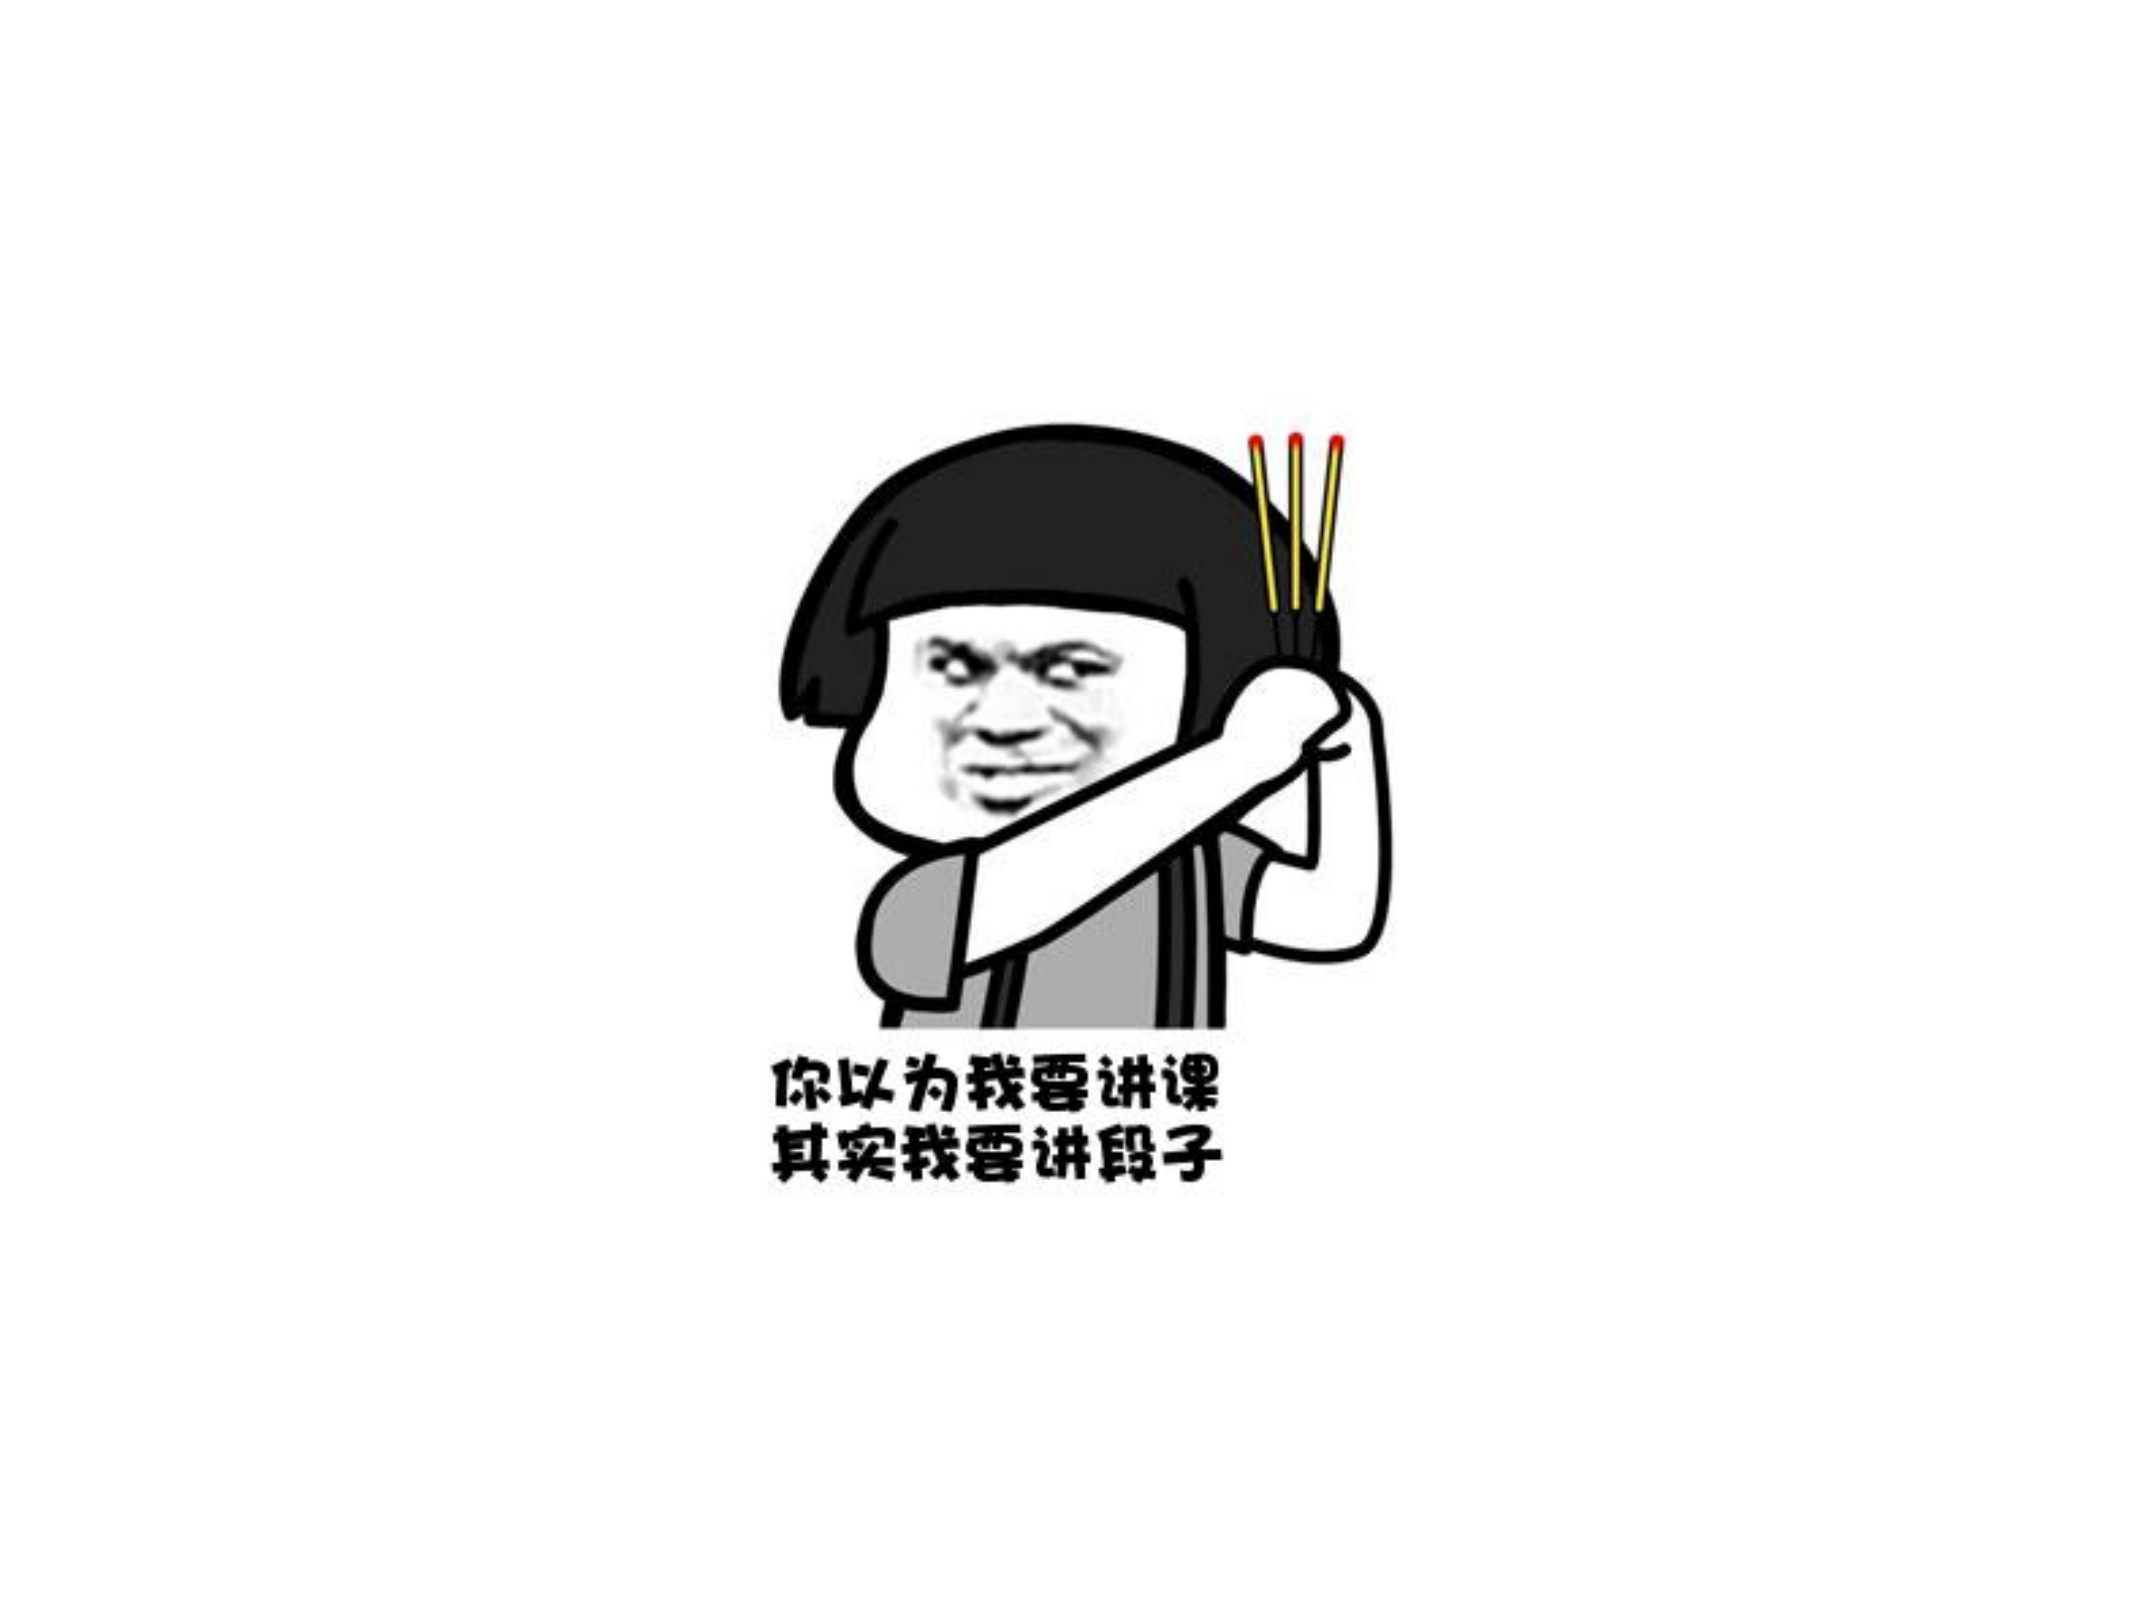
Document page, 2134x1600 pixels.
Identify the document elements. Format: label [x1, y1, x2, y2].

picture [659, 393, 1474, 1207]
